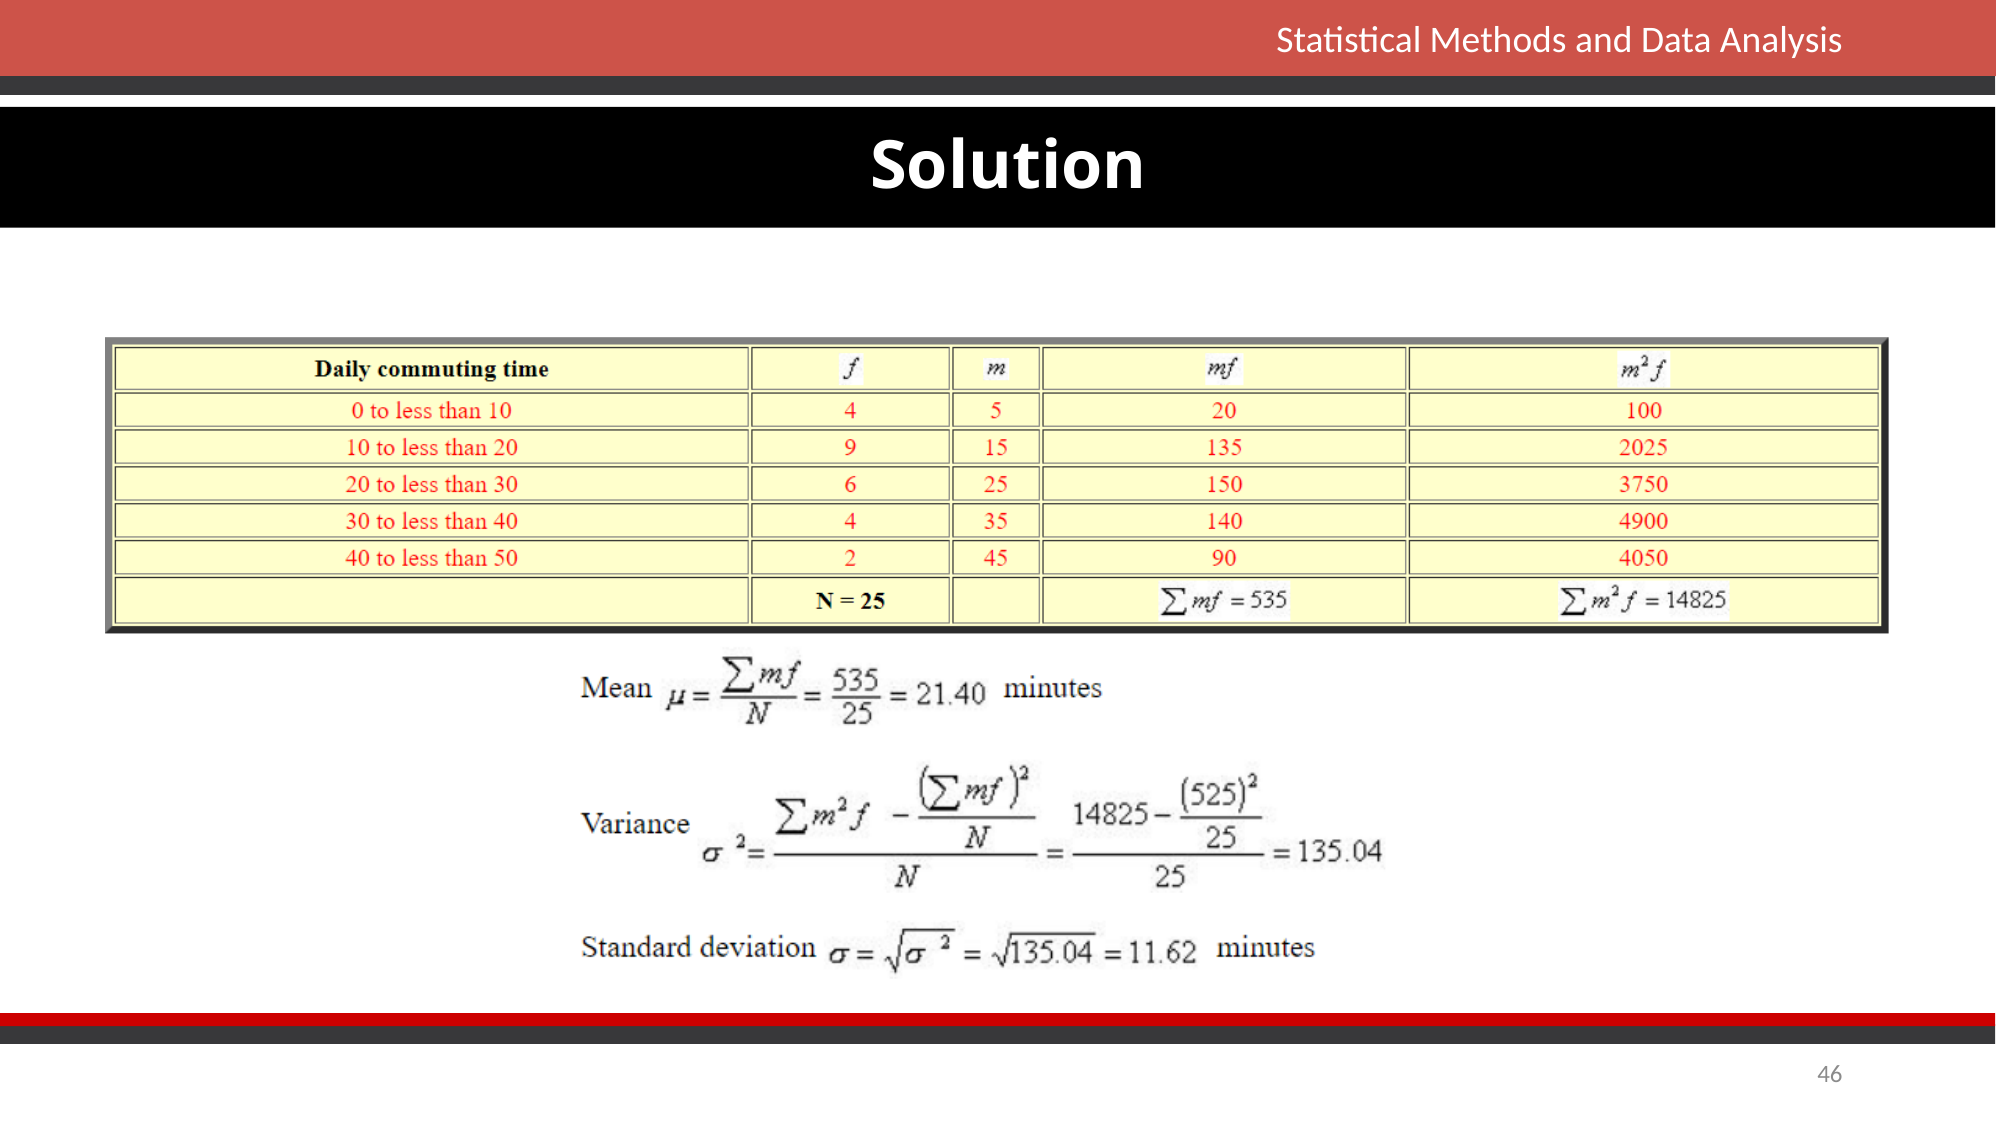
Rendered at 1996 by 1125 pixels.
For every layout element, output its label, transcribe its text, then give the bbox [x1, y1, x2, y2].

picture [105, 336, 1890, 1004]
picture [0, 1027, 1996, 1044]
slide_number 46 [1408, 1042, 1858, 1103]
text_box [0, 106, 1996, 229]
picture [0, 76, 1996, 95]
text_box Solution [91, 105, 1926, 228]
